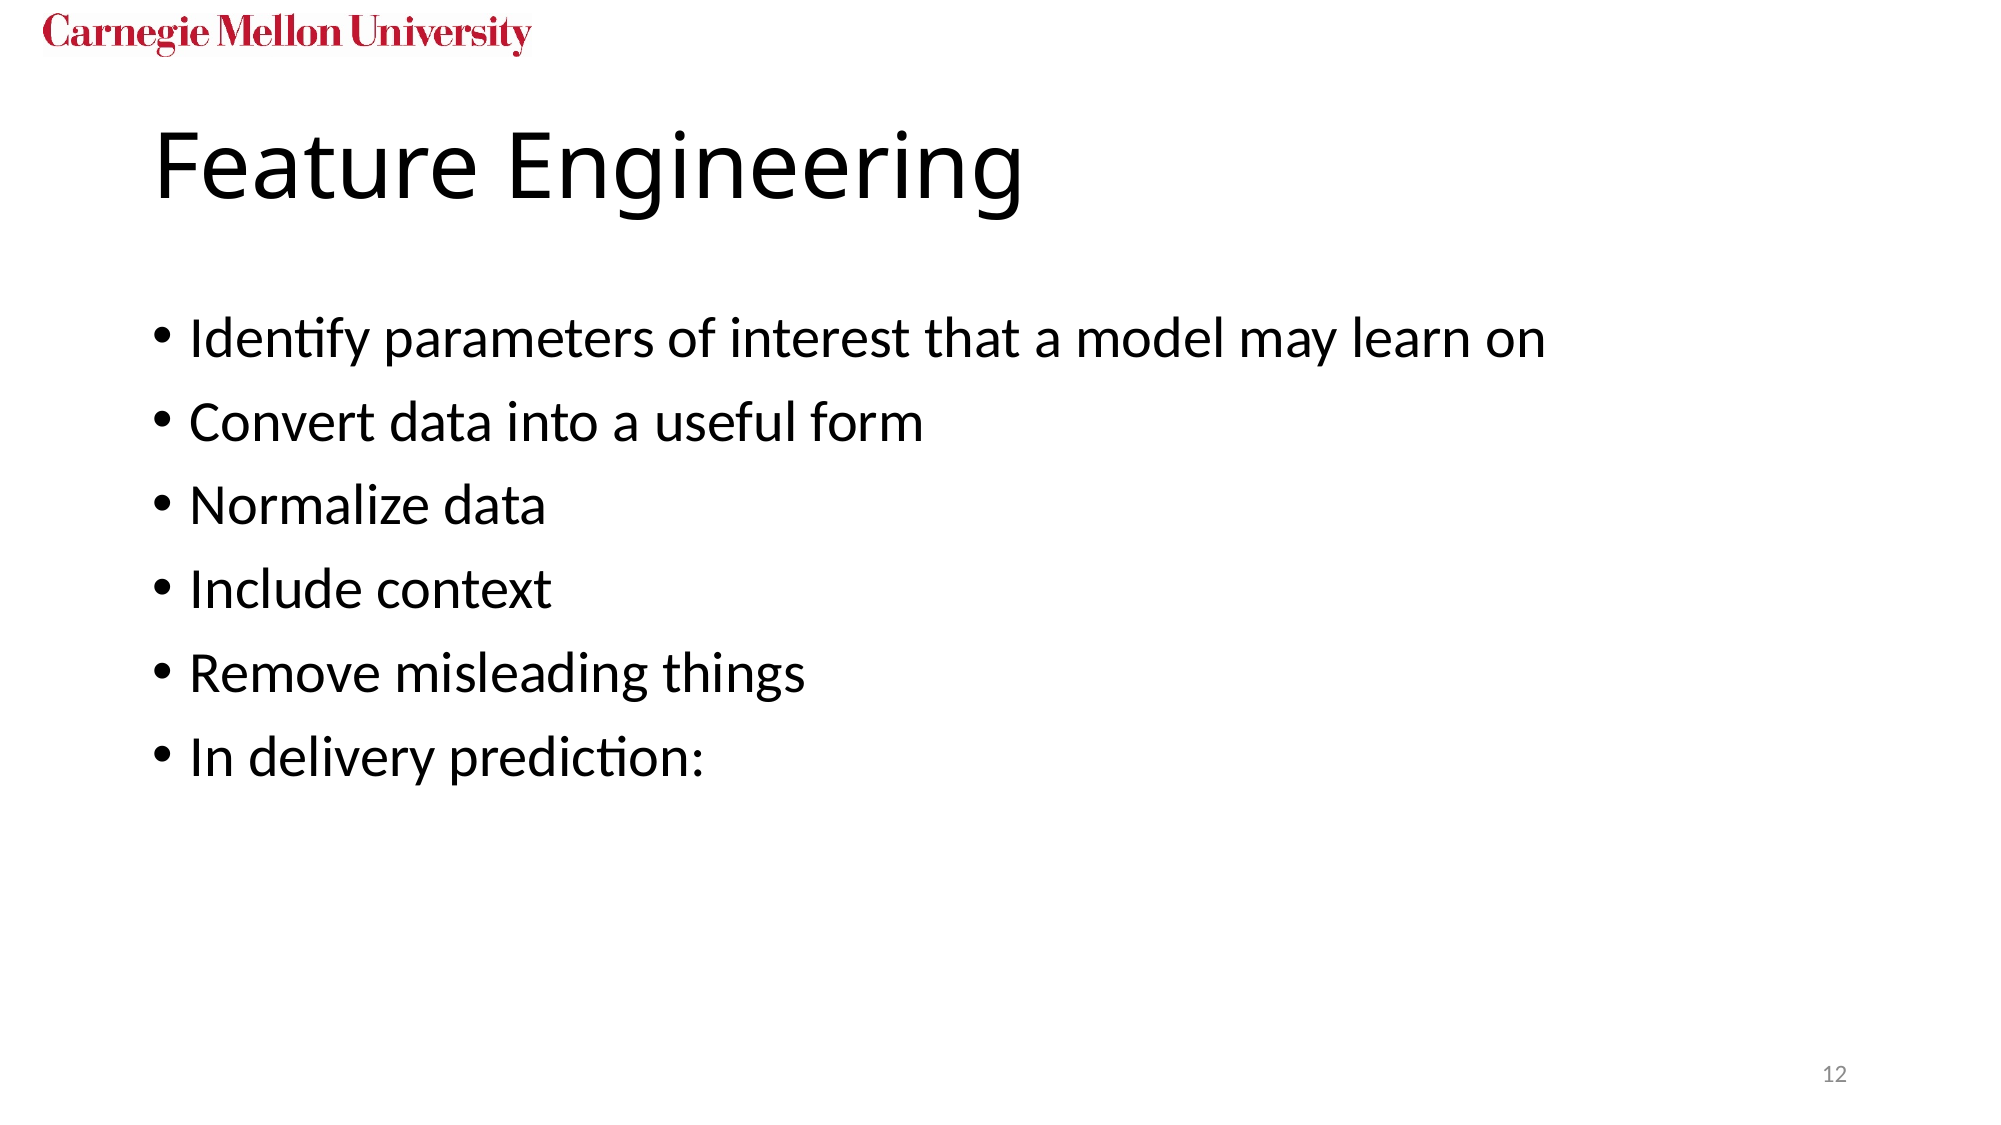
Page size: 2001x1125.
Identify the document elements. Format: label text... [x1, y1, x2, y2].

picture [43, 13, 532, 57]
list Identify parameters of interest that a model may learn on Convert data into a useful form Normalize data Include context Remove misleading things In delivery prediction: [137, 299, 1863, 1014]
slide_number 12 [1412, 1042, 1863, 1103]
title Feature Engineering [137, 59, 1863, 278]
